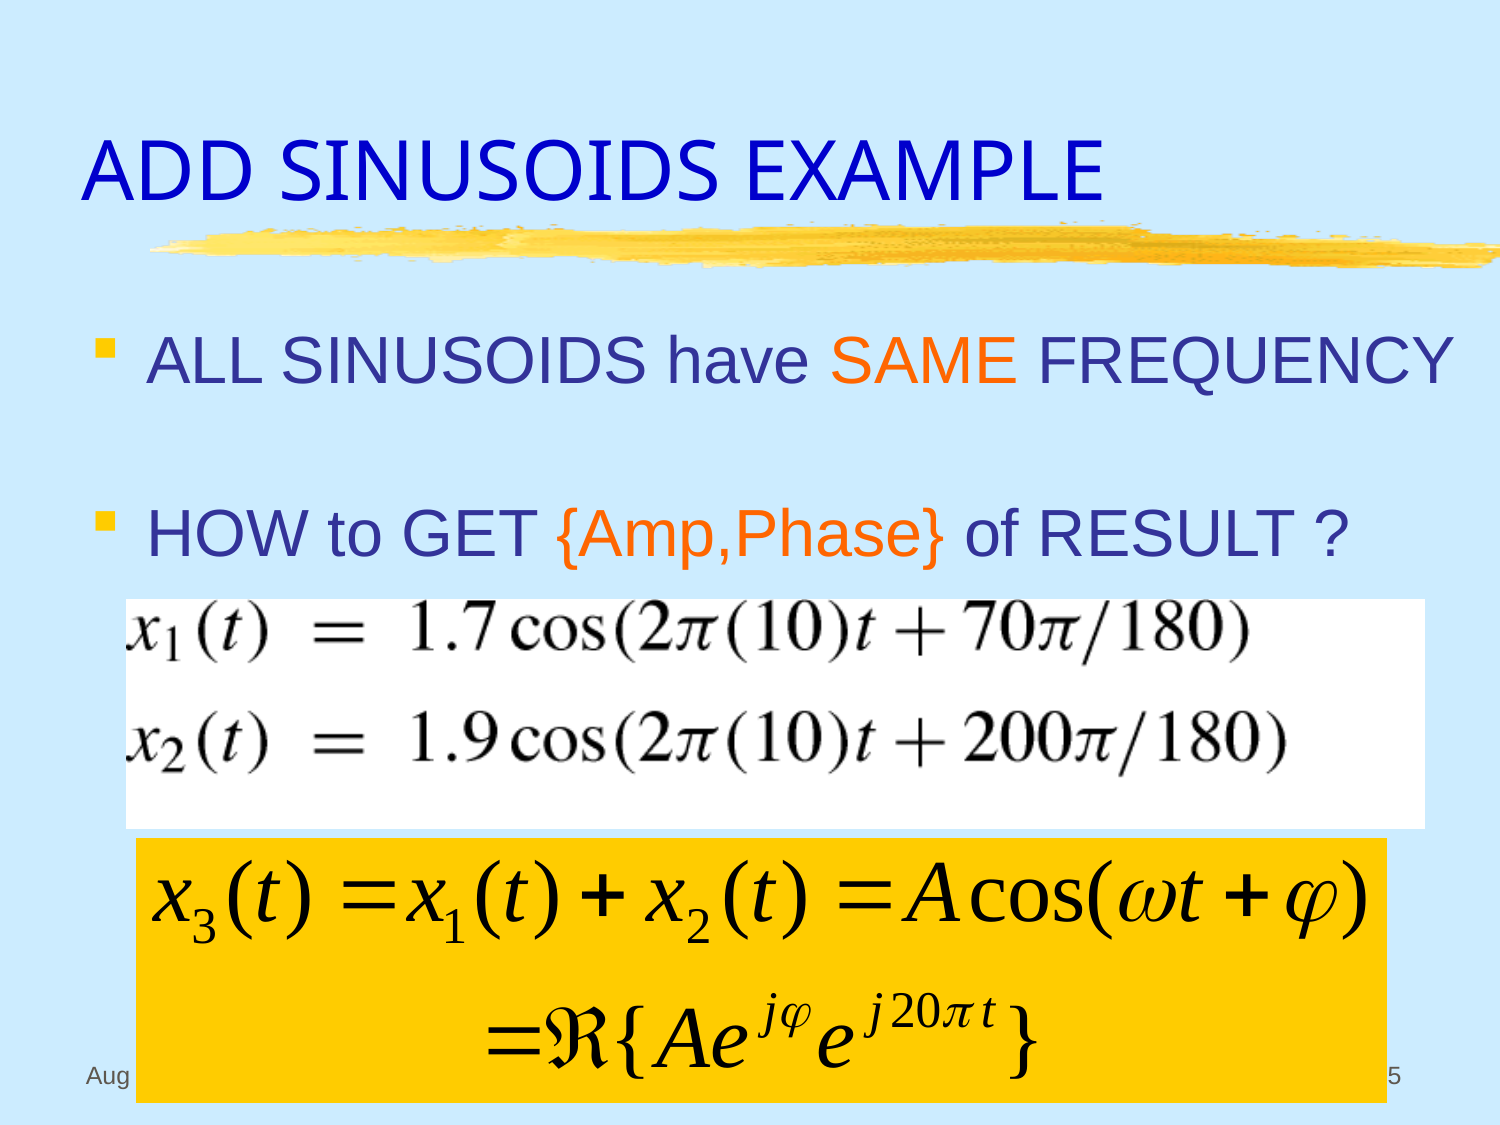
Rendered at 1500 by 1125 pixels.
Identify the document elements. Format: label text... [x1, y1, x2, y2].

slide_number 15 [1391, 1021, 1417, 1098]
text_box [135, 837, 1388, 1103]
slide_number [70, 1021, 130, 1098]
list ALL SINUSOIDS have SAME FREQUENCY HOW to GET {Amp,Phase} of RESULT ? [74, 309, 1476, 994]
picture [150, 215, 1500, 279]
picture [126, 599, 1426, 829]
title ADD SINUSOIDS EXAMPLE [66, 37, 1342, 226]
